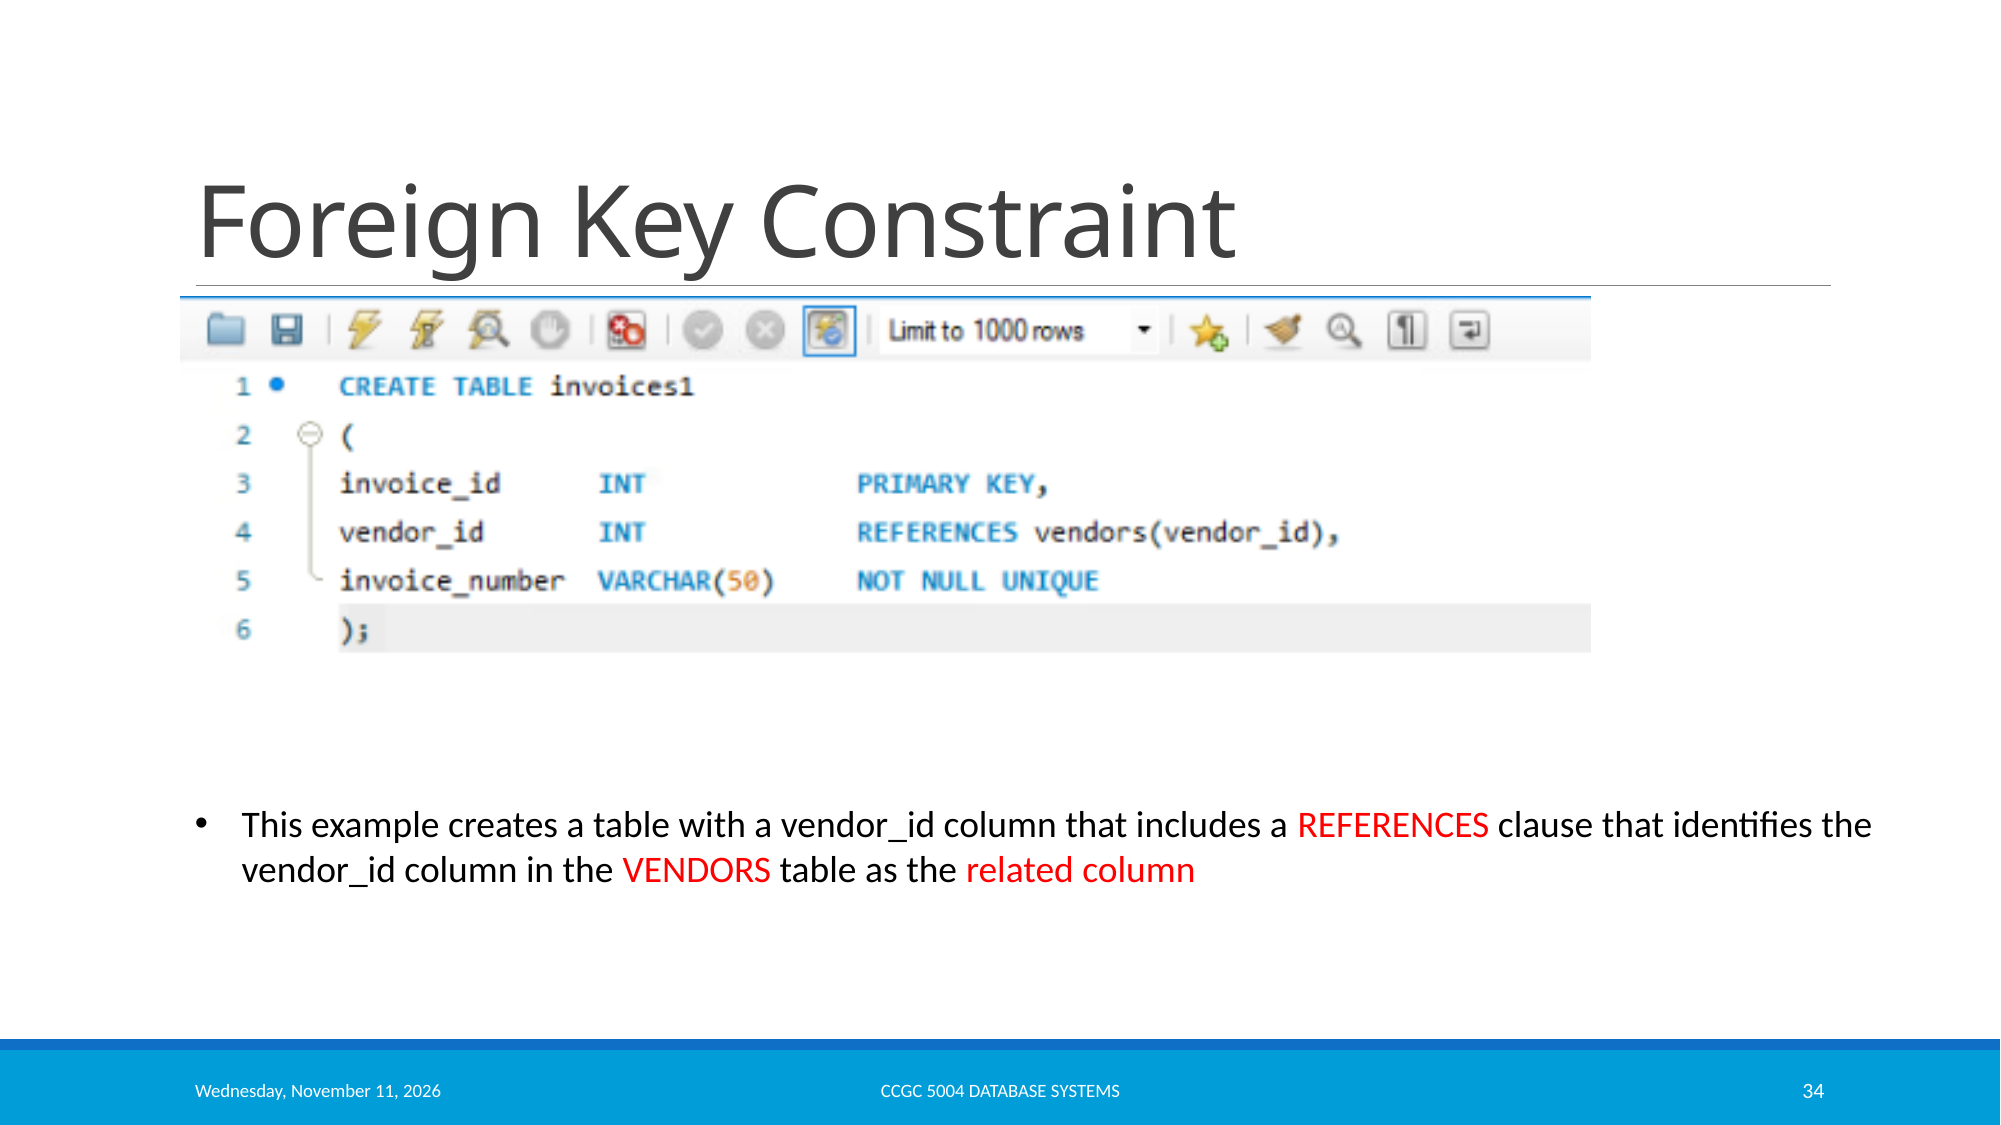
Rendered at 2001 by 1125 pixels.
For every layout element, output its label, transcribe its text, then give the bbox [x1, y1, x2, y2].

footer CCGC 5004 Database Systems [604, 1059, 1396, 1120]
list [179, 296, 1592, 734]
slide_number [180, 1059, 586, 1120]
title Foreign Key Constraint [180, 47, 1830, 285]
text_box This example creates a table with a vendor_id column that includes a REFERENCES clause that identifies the vendor_id column in the VENDORS table as the related column [180, 792, 1961, 898]
slide_number 34 [1624, 1059, 1840, 1120]
